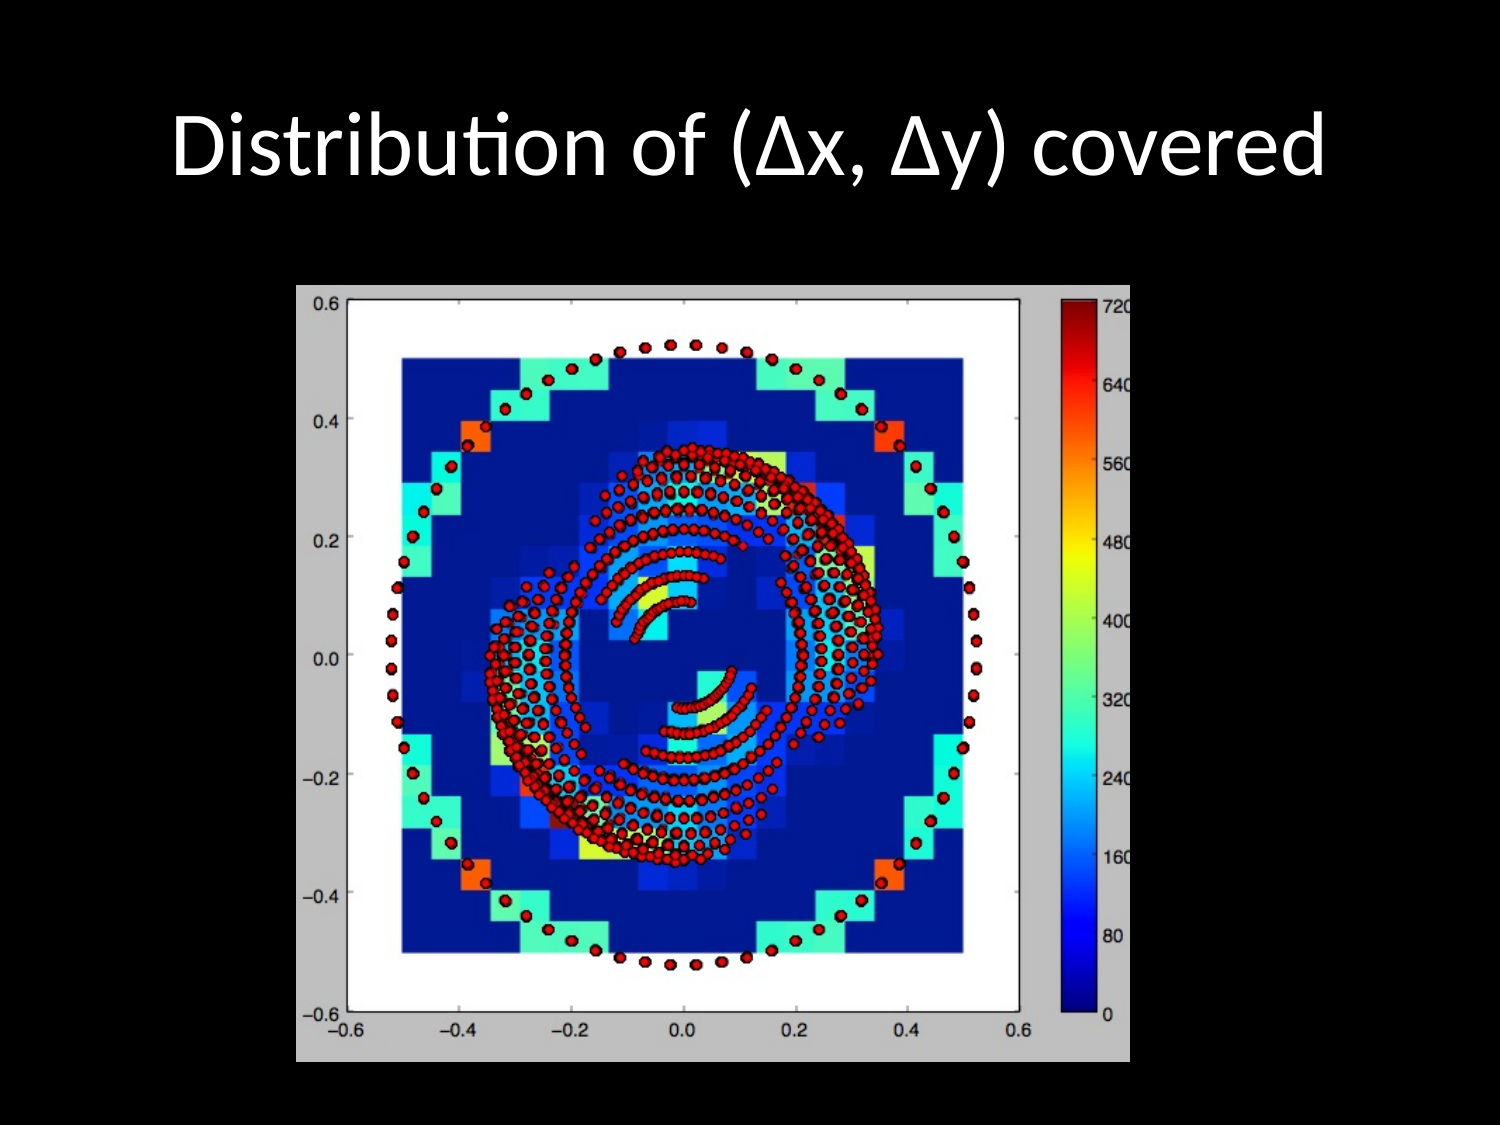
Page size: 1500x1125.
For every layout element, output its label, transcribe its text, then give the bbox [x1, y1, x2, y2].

title Distribution of (Δx, Δy) covered [75, 45, 1425, 233]
picture [296, 285, 1130, 1063]
